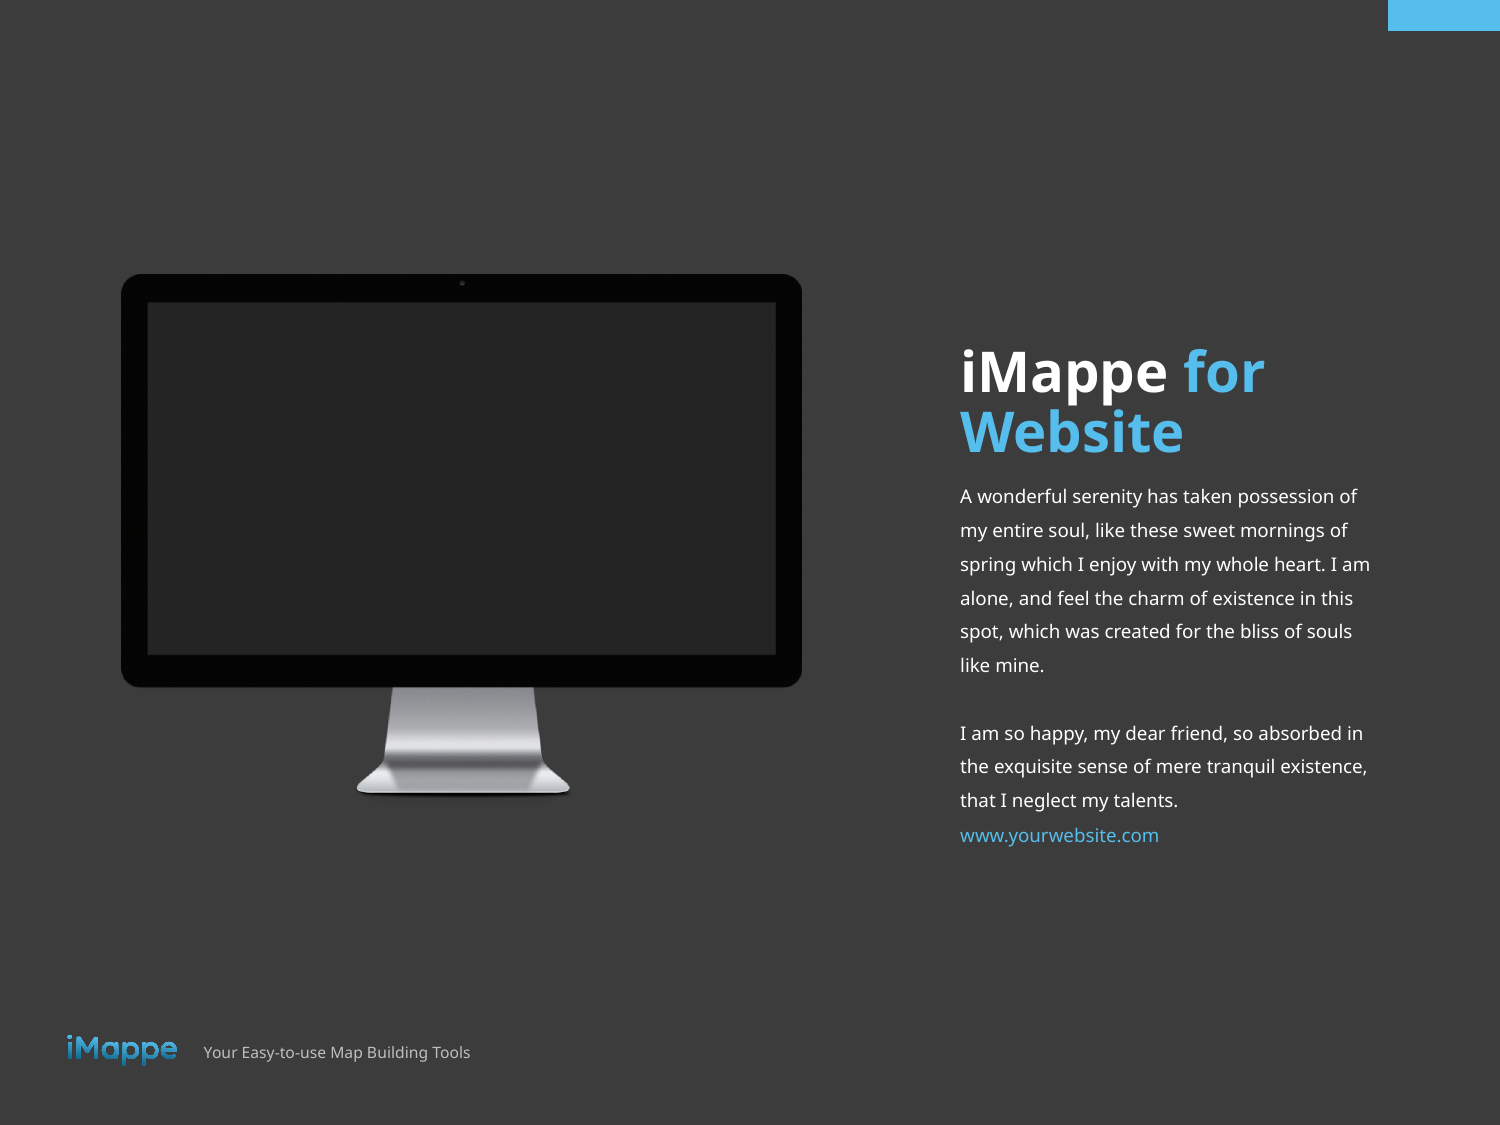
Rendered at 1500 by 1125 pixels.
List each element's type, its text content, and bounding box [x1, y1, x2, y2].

text_box [1387, 0, 1500, 31]
picture [121, 274, 802, 804]
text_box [67, 1034, 177, 1066]
text_box A wonderful serenity has taken possession of my entire soul, like these sweet mornings of spring which I enjoy with my whole heart. I am alone, and feel the charm of existence in this spot, which was created for the bliss of souls like mine. I am so happy, my dear friend, so absorbed in the exquisite sense of mere tranquil existence, that I neglect my talents. [945, 466, 1388, 819]
title iMappe for Website [945, 306, 1378, 503]
text_box Your Easy-to-use Map Building Tools [188, 1035, 577, 1070]
text_box www.yourwebsite.com [945, 815, 1338, 854]
